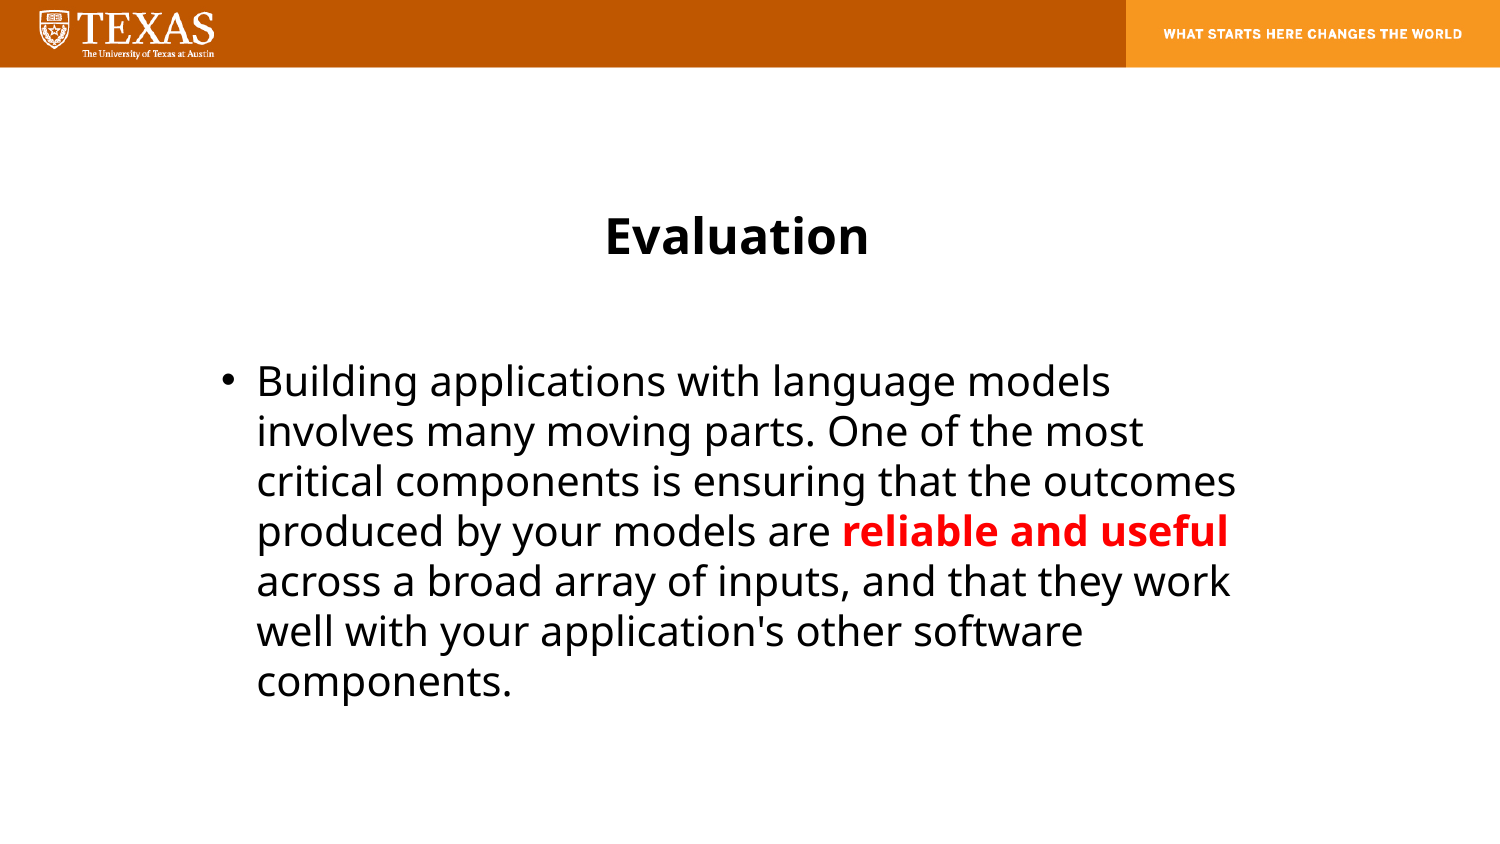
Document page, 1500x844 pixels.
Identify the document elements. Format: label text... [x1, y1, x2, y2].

text_box Building applications with language models involves many moving parts. One of the most critical components is ensuring that the outcomes produced by your models are reliable and useful across a broad array of inputs, and that they work well with your application's other software components. [206, 346, 1294, 712]
text_box Evaluation [362, 196, 1113, 272]
picture [0, 0, 1500, 844]
